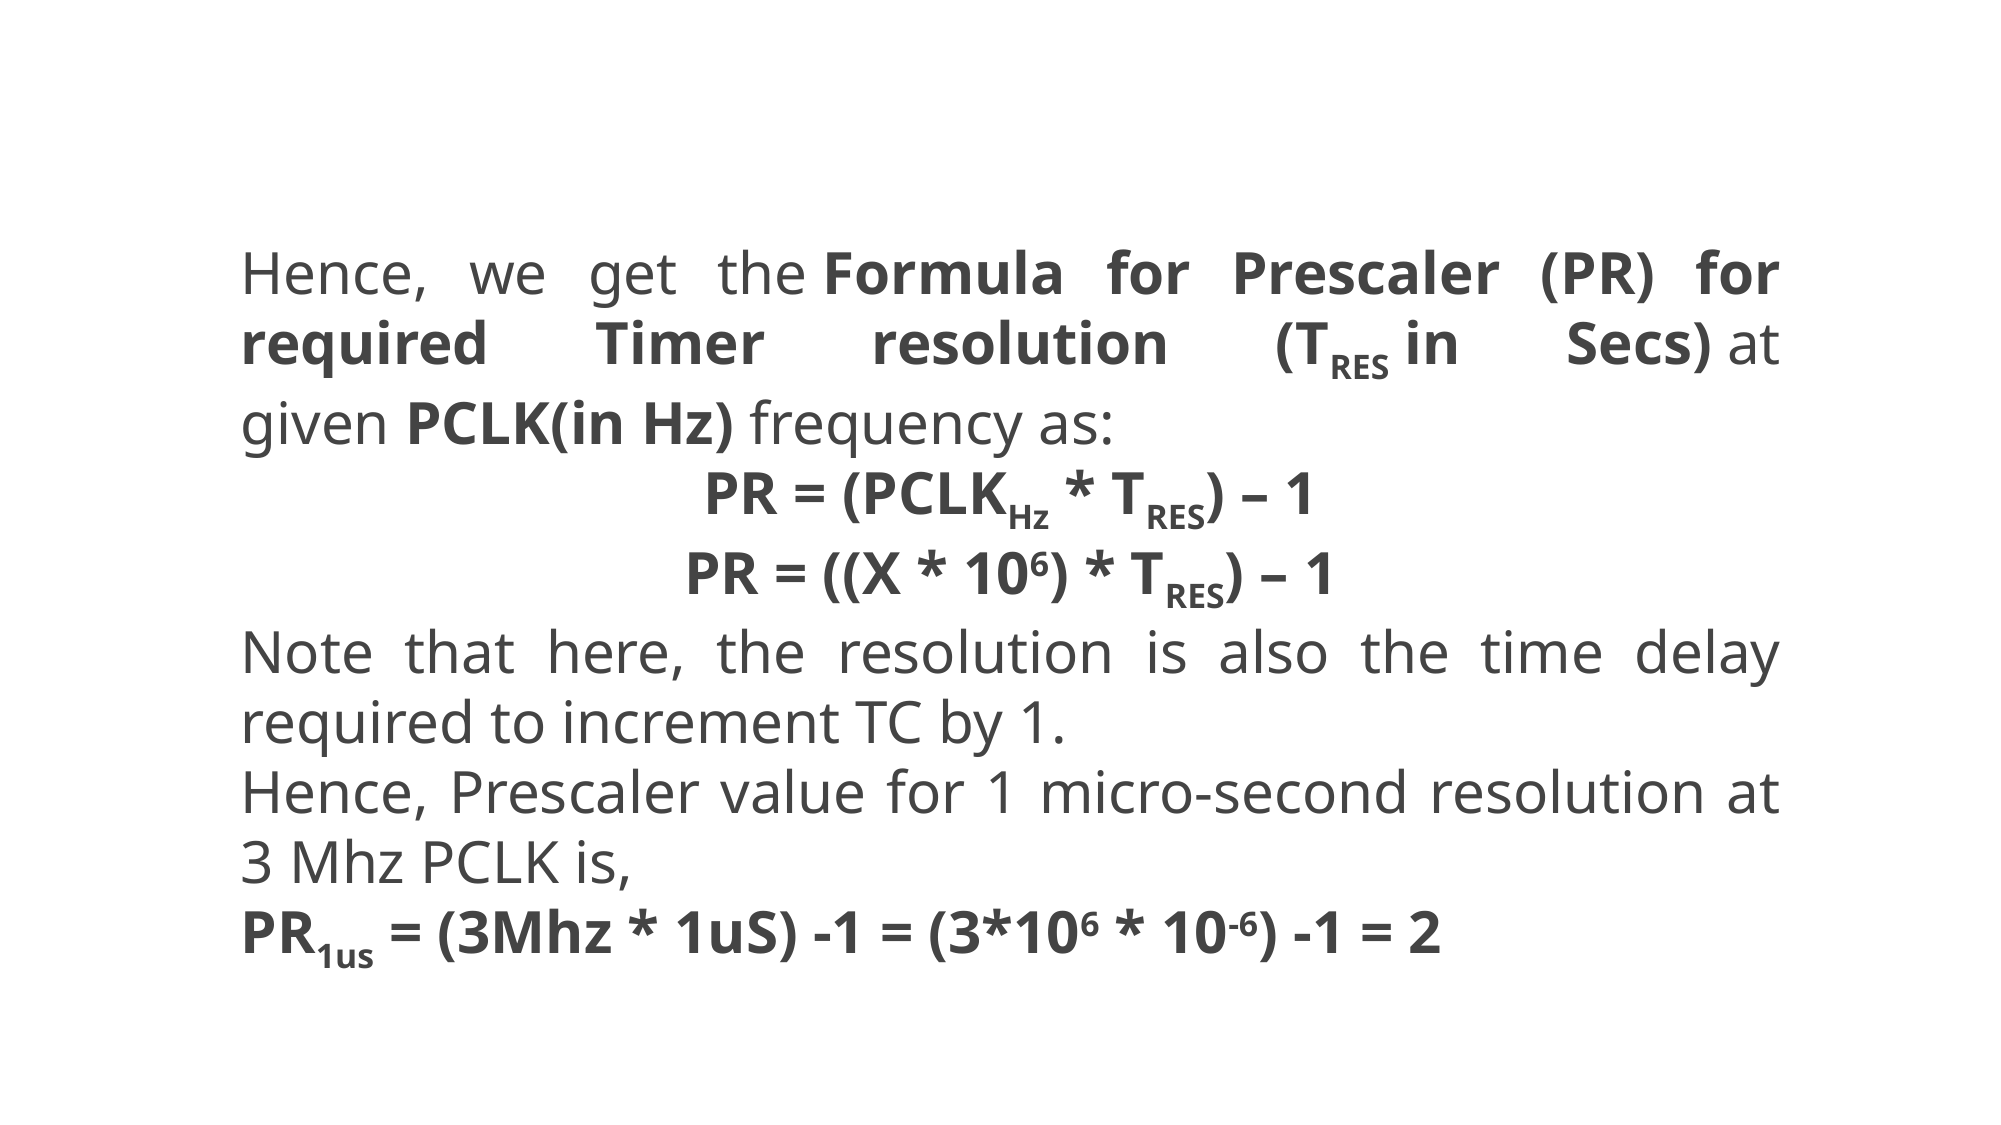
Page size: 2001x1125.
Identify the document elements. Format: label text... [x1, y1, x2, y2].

text_box Hence, we get the Formula for Prescaler (PR) for required Timer resolution (TRES in Secs) at given PCLK(in Hz) frequency as: PR = (PCLKHz * TRES) – 1 PR = ((X * 106) * TRES) – 1 Note that here, the resolution is also the time delay required to increment TC by 1. Hence, Prescaler value for 1 micro-second resolution at 3 Mhz PCLK is, PR1us = (3Mhz * 1uS) -1 = (3*106 * 10-6) -1 = 2 [226, 229, 1796, 983]
